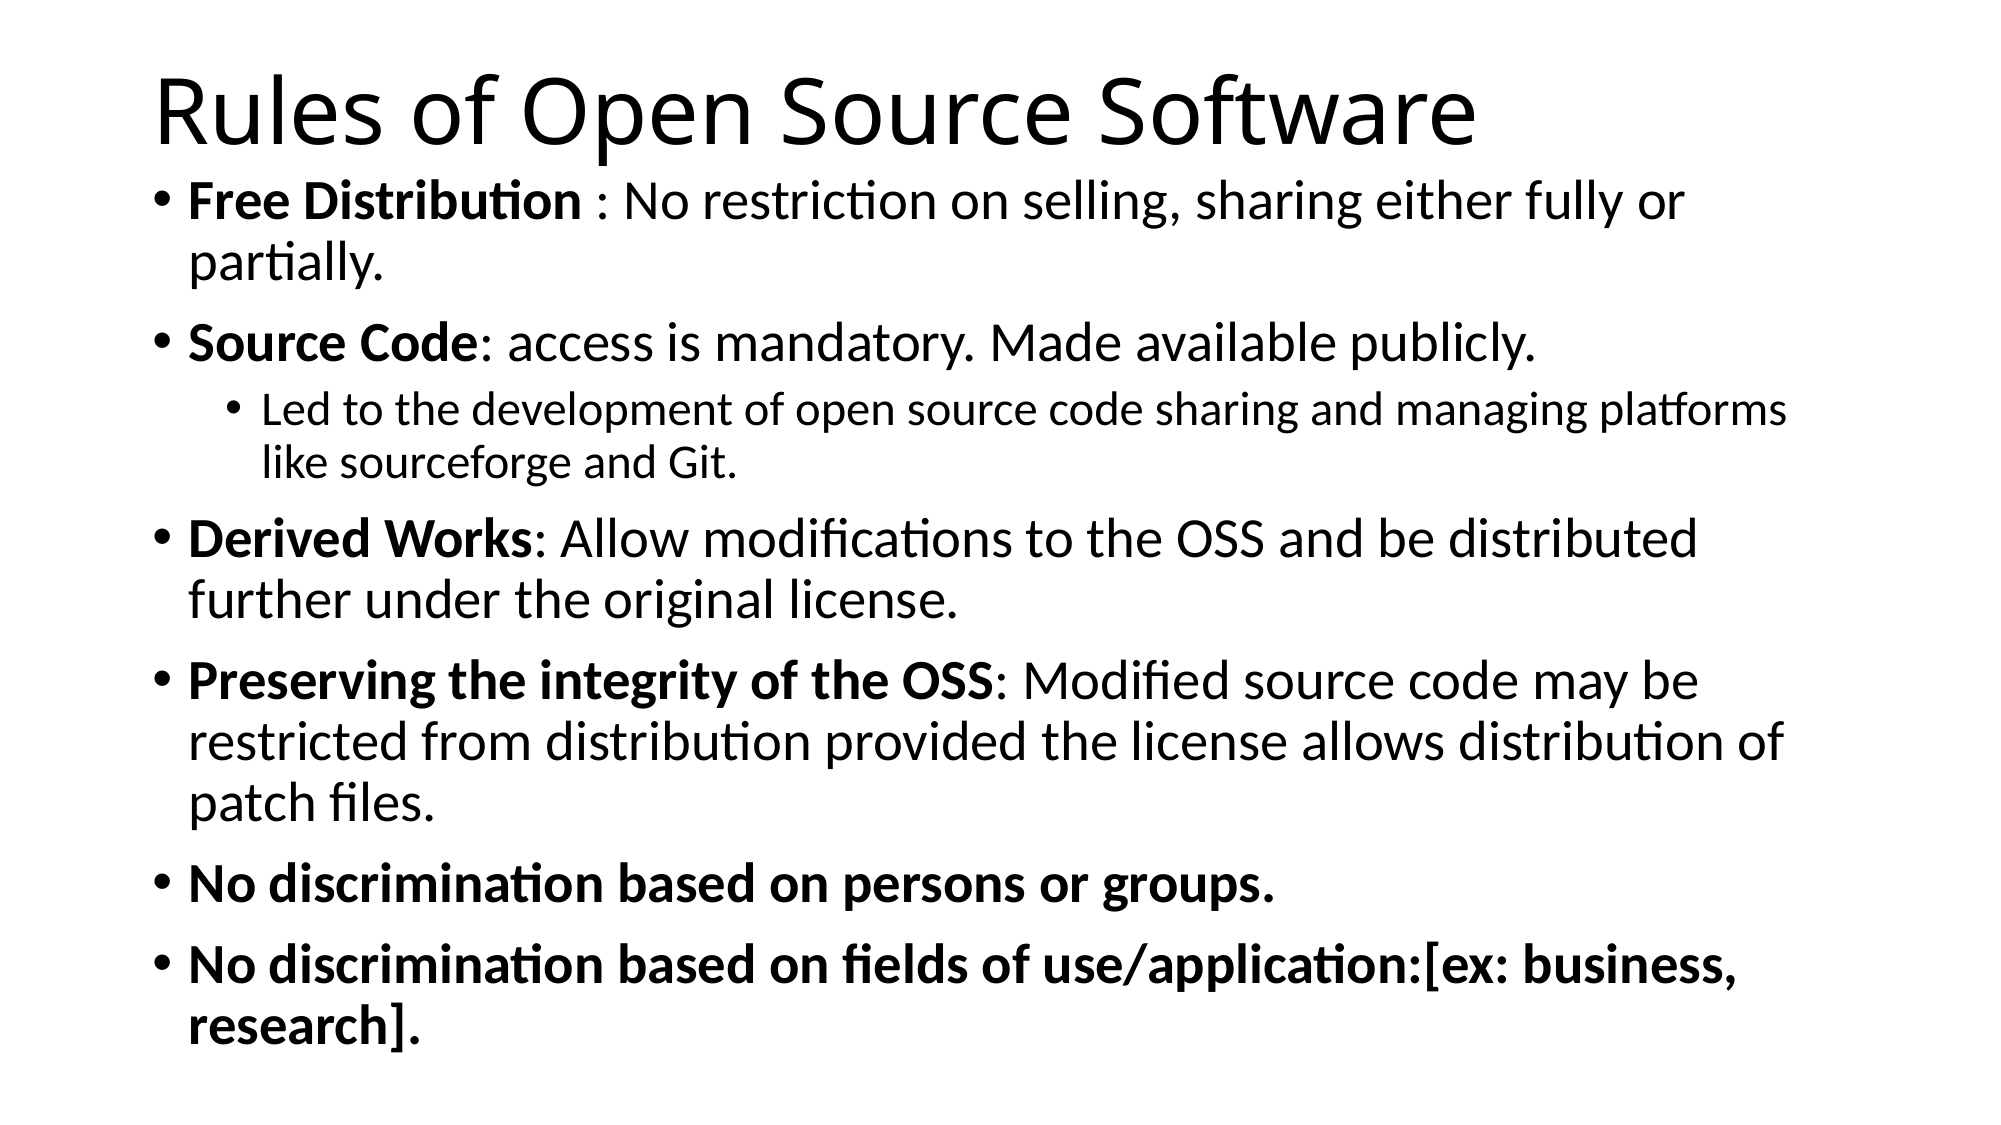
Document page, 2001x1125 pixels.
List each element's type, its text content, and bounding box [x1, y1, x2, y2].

list Free Distribution : No restriction on selling, sharing either fully or partially. Source Code: access is mandatory. Made available publicly. Led to the development of open source code sharing and managing platforms like sourceforge and Git. Derived Works: Allow modifications to the OSS and be distributed further under the original license. Preserving the integrity of the OSS: Modified source code may be restricted from distribution provided the license allows distribution of patch files. No discrimination based on persons or groups. No discrimination based on fields of use/application:[ex: business, research]. [137, 163, 1863, 1066]
title Rules of Open Source Software [137, 6, 1863, 163]
